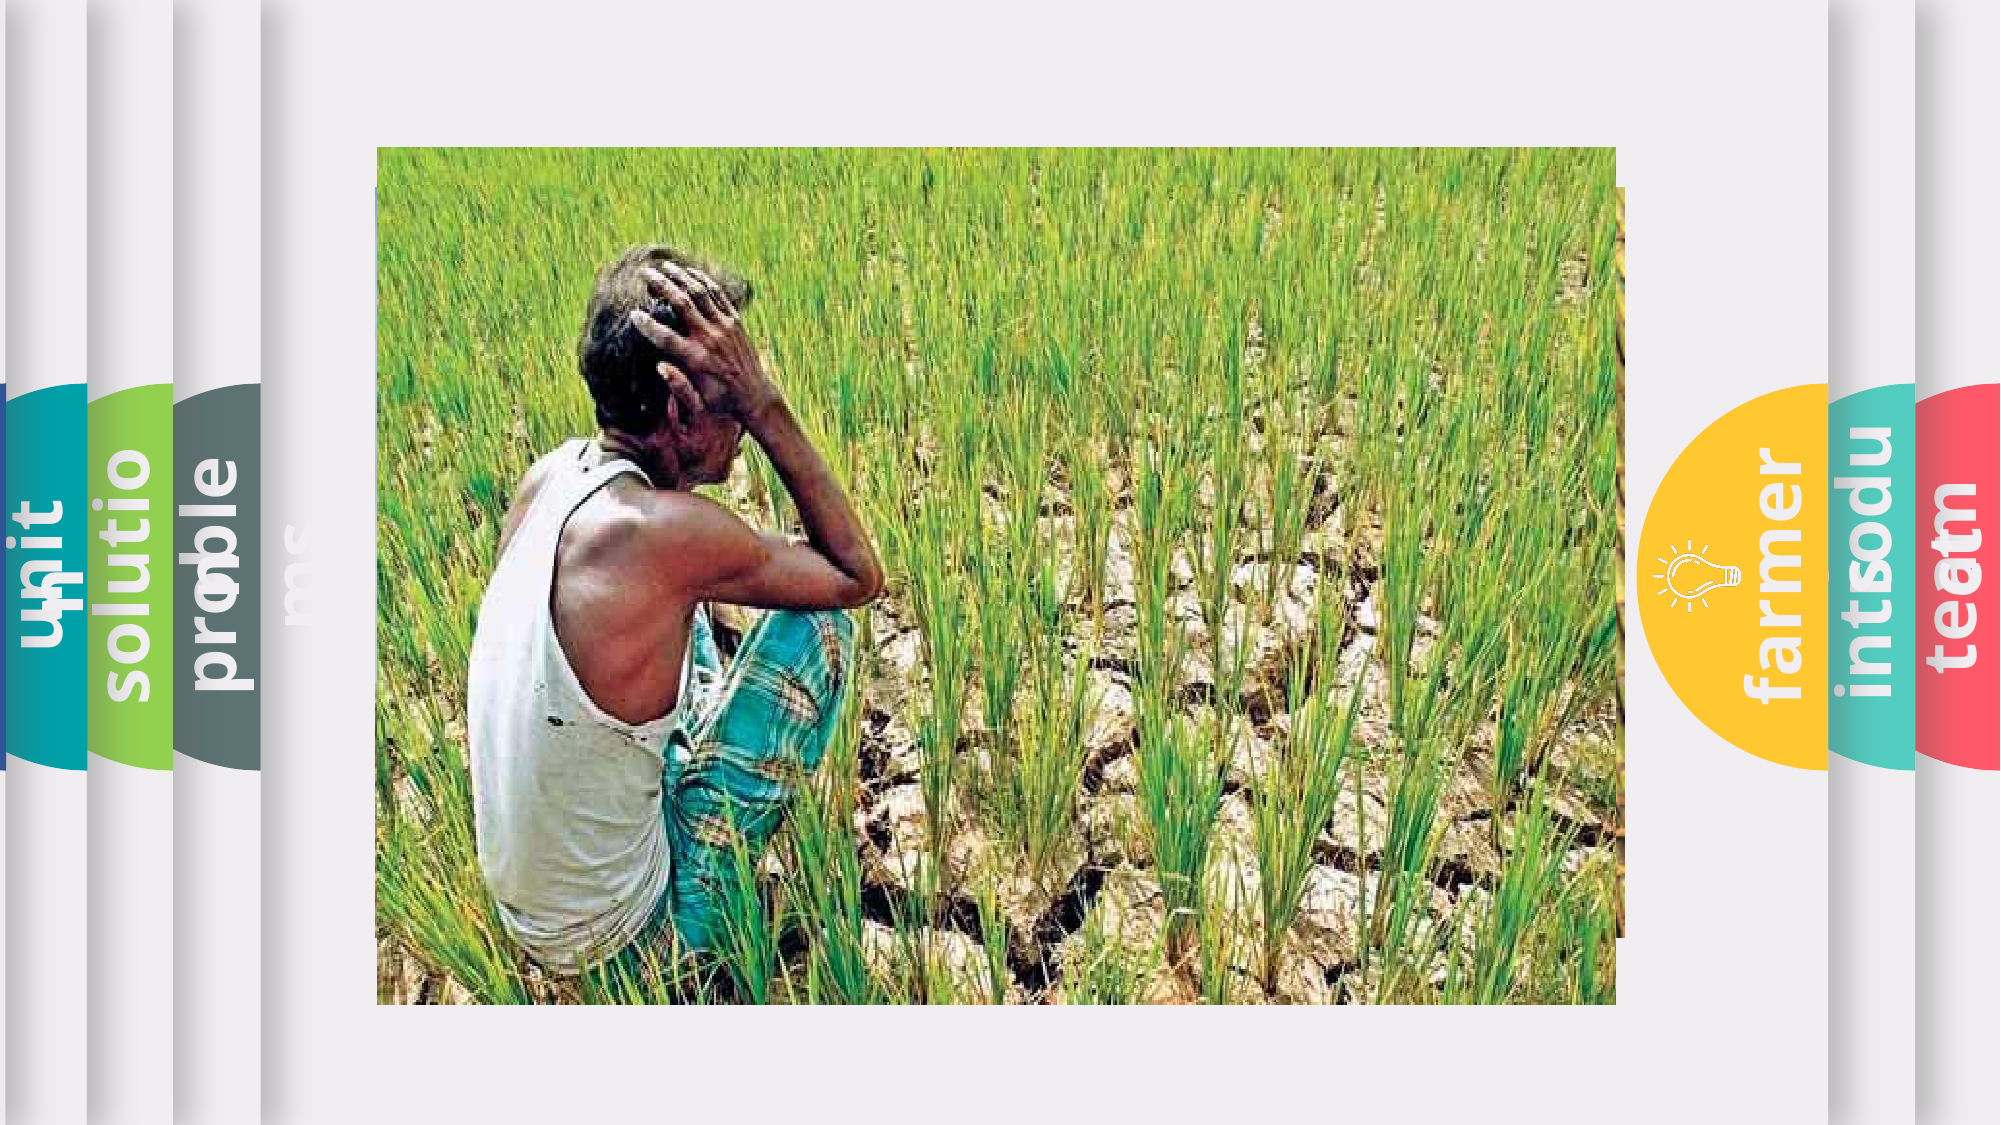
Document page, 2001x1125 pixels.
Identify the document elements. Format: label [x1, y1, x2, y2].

text_box [6, 0, 88, 1125]
text_box [173, 0, 261, 1125]
picture [374, 148, 1625, 1005]
text_box [0, 0, 6, 1125]
text_box [261, 0, 1829, 1125]
text_box [1829, 0, 1916, 1125]
text_box [88, 0, 173, 1125]
text_box [1916, 0, 2000, 1125]
